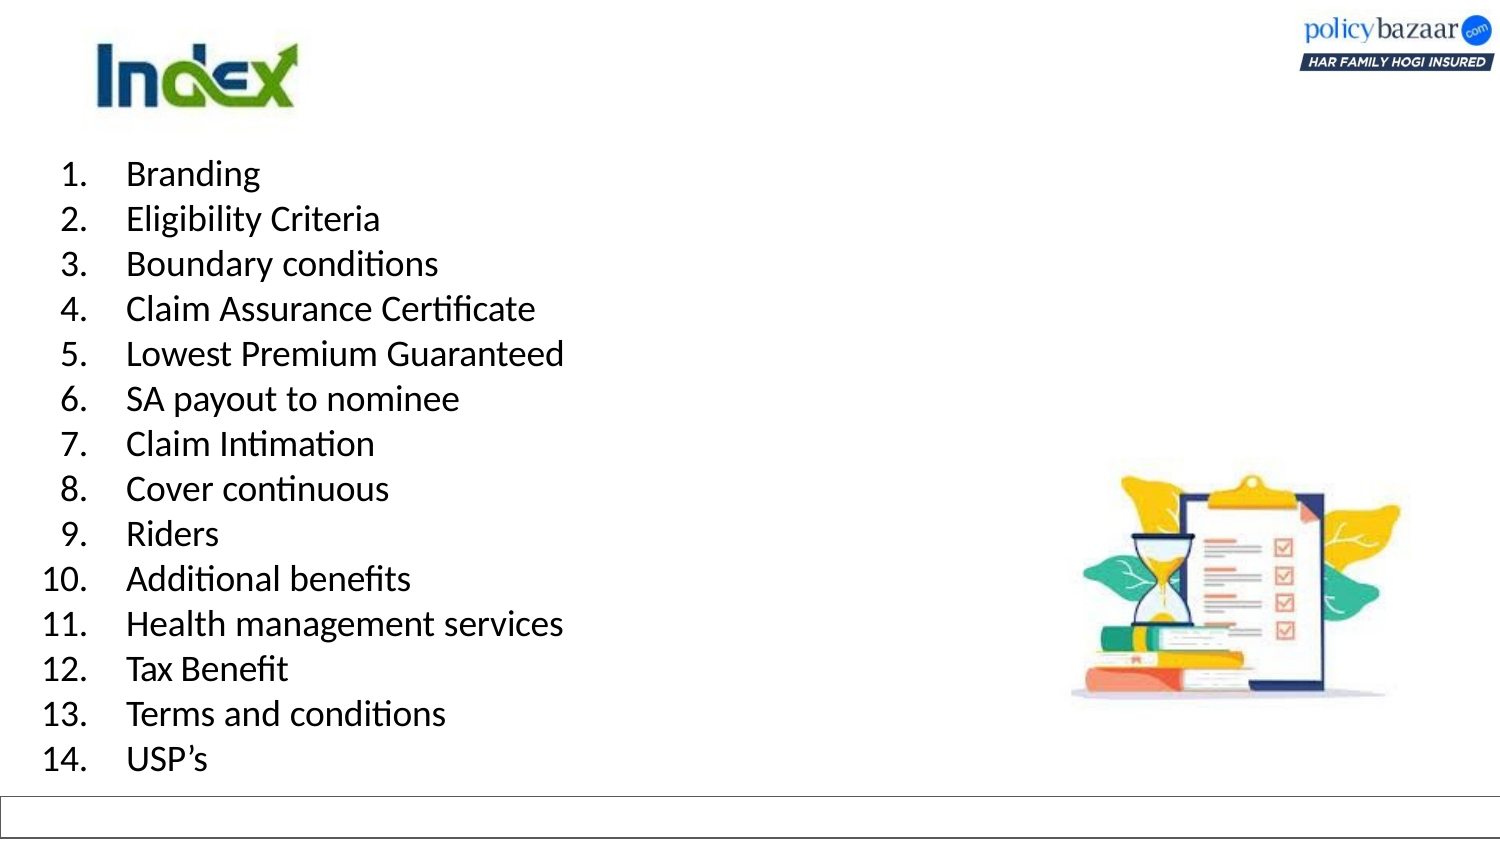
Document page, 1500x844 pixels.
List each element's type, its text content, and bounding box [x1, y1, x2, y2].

text_box Branding Eligibility Criteria Boundary conditions Claim Assurance Certificate Lowest Premium Guaranteed SA payout to nominee Claim Intimation Cover continuous Riders Additional benefits Health management services Tax Benefit Terms and conditions USP’s [38, 146, 572, 779]
picture [1059, 457, 1412, 711]
picture [82, 28, 311, 135]
text_box [0, 796, 1500, 839]
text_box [1294, 9, 1500, 74]
